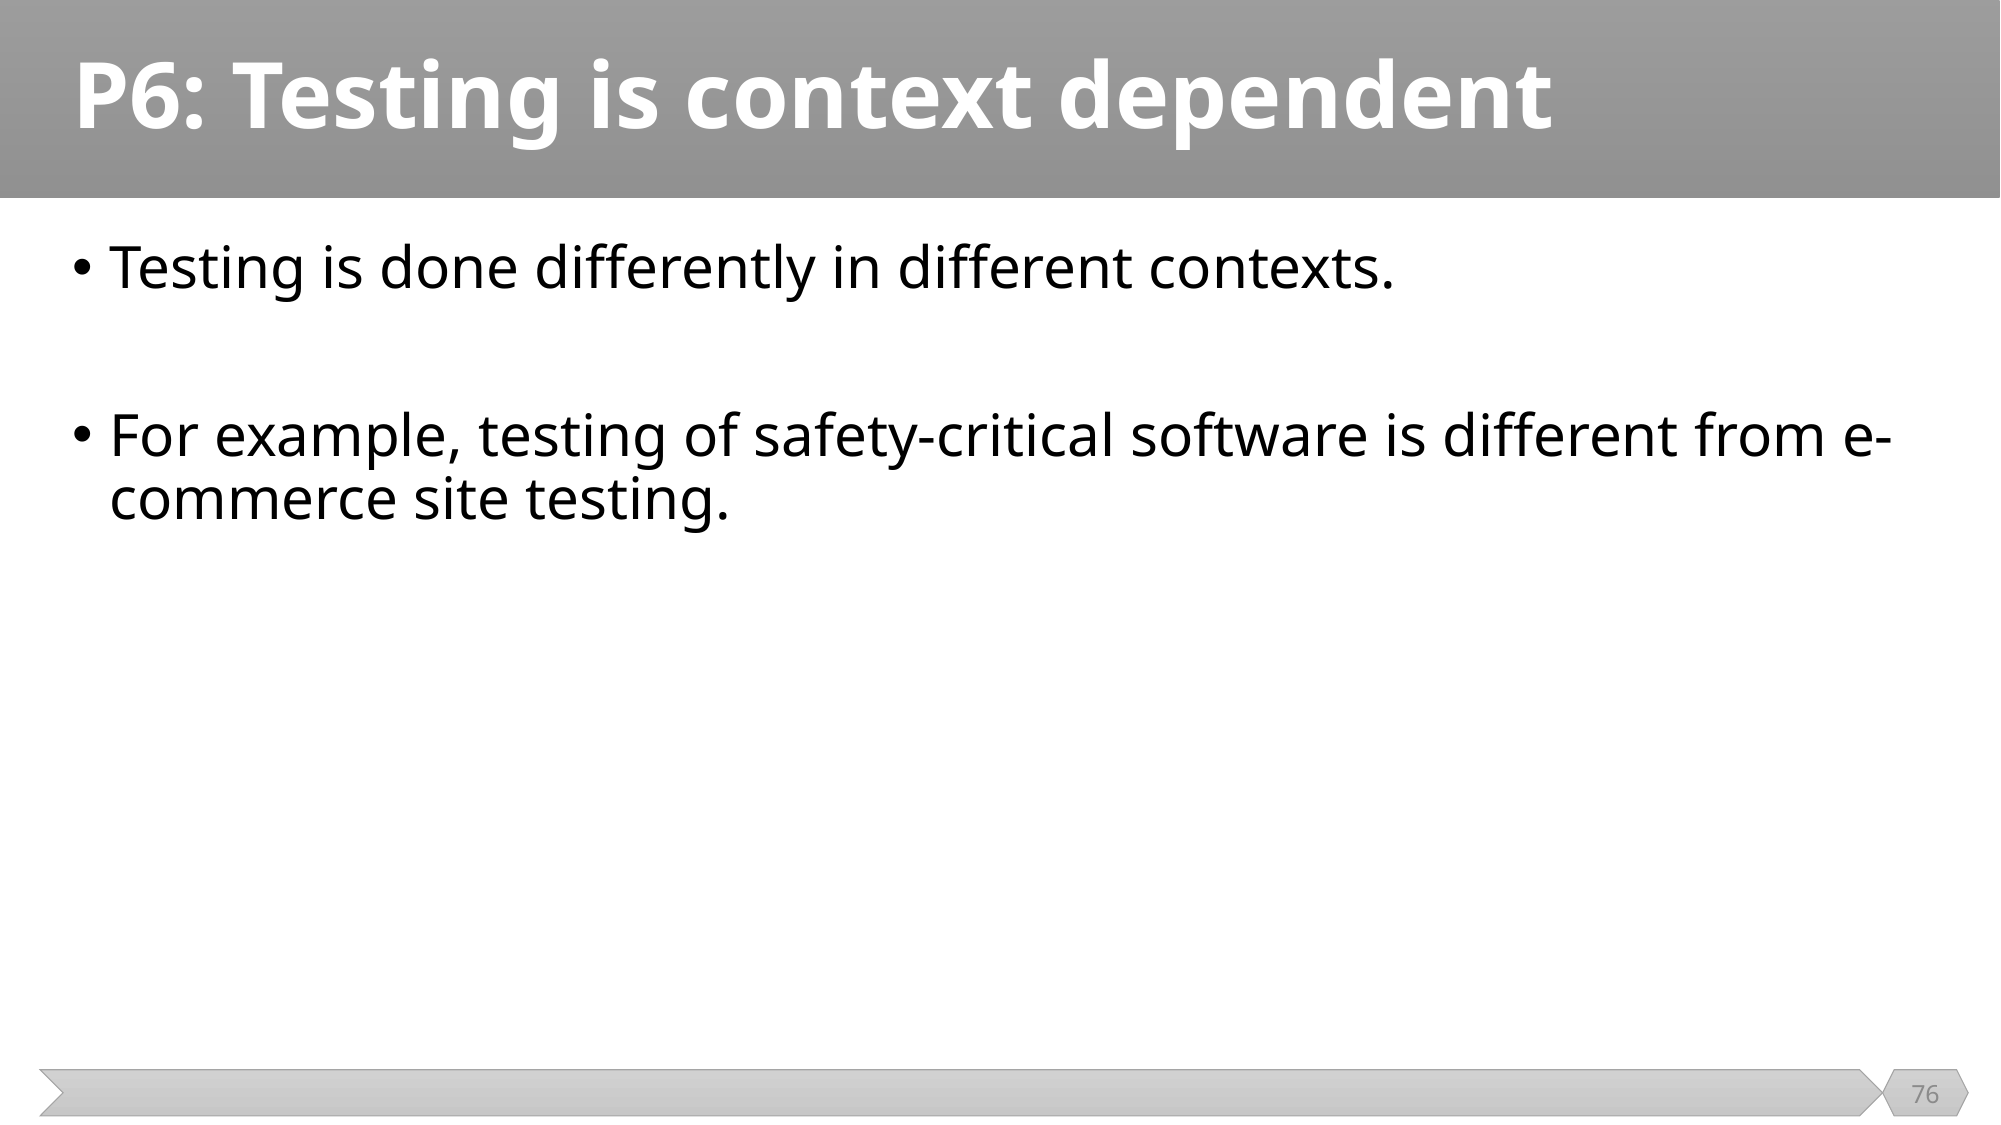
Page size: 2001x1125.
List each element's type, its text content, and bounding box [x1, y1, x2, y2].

title P6: Testing is context dependent [56, 0, 1969, 199]
list Testing is done differently in different contexts. For example, testing of safety-critical software is different from e-commerce site testing. [56, 230, 1969, 1010]
slide_number 76 [1882, 1065, 1969, 1125]
